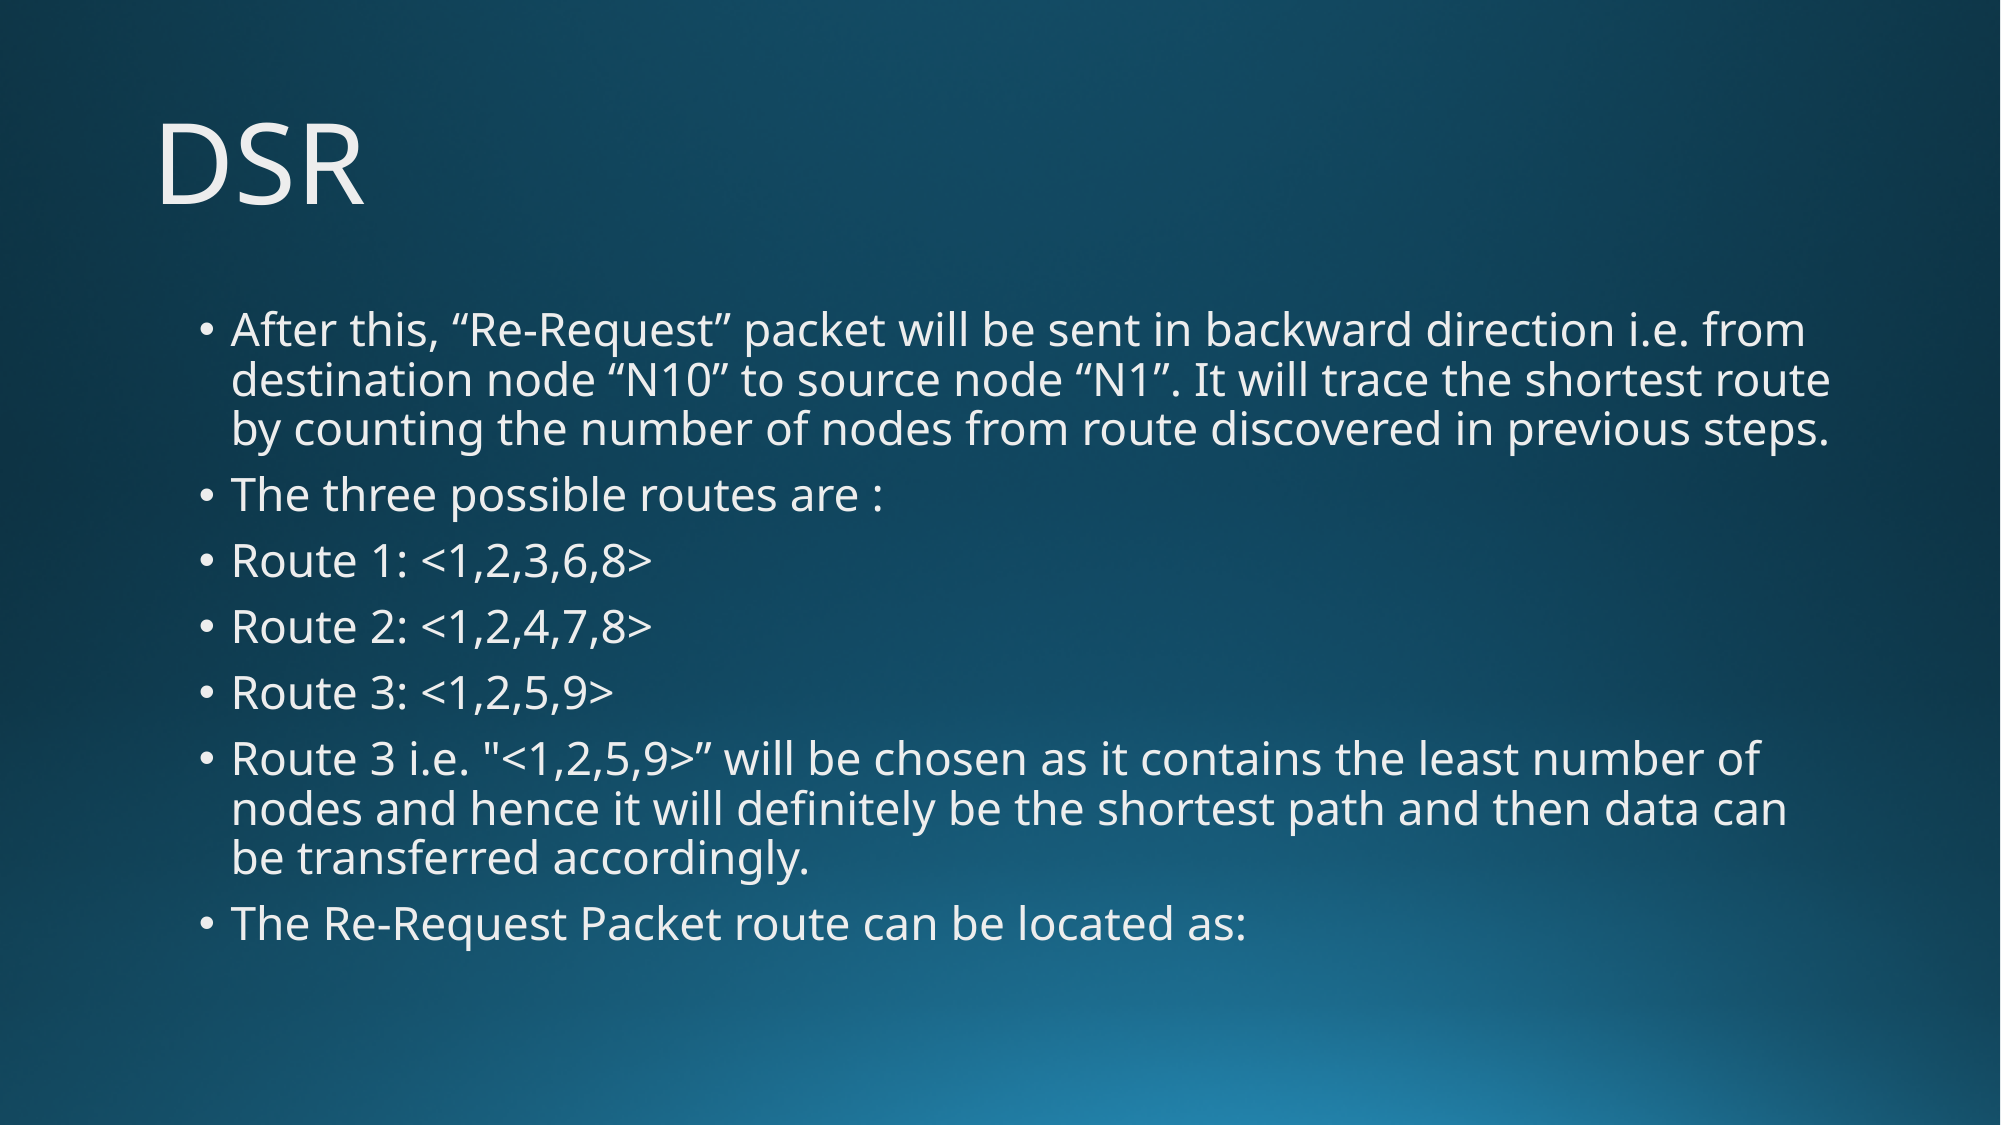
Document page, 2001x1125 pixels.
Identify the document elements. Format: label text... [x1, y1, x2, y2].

list After this, “Re-Request” packet will be sent in backward direction i.e. from destination node “N10” to source node “N1”. It will trace the shortest route by counting the number of nodes from route discovered in previous steps. The three possible routes are : Route 1: <1,2,3,6,8> Route 2: <1,2,4,7,8> Route 3: <1,2,5,9> Route 3 i.e. "<1,2,5,9>” will be chosen as it contains the least number of nodes and hence it will definitely be the shortest path and then data can be transferred accordingly. The Re-Request Packet route can be located as: [183, 299, 1863, 1014]
picture [0, 0, 2001, 1125]
title DSR [137, 59, 1863, 278]
